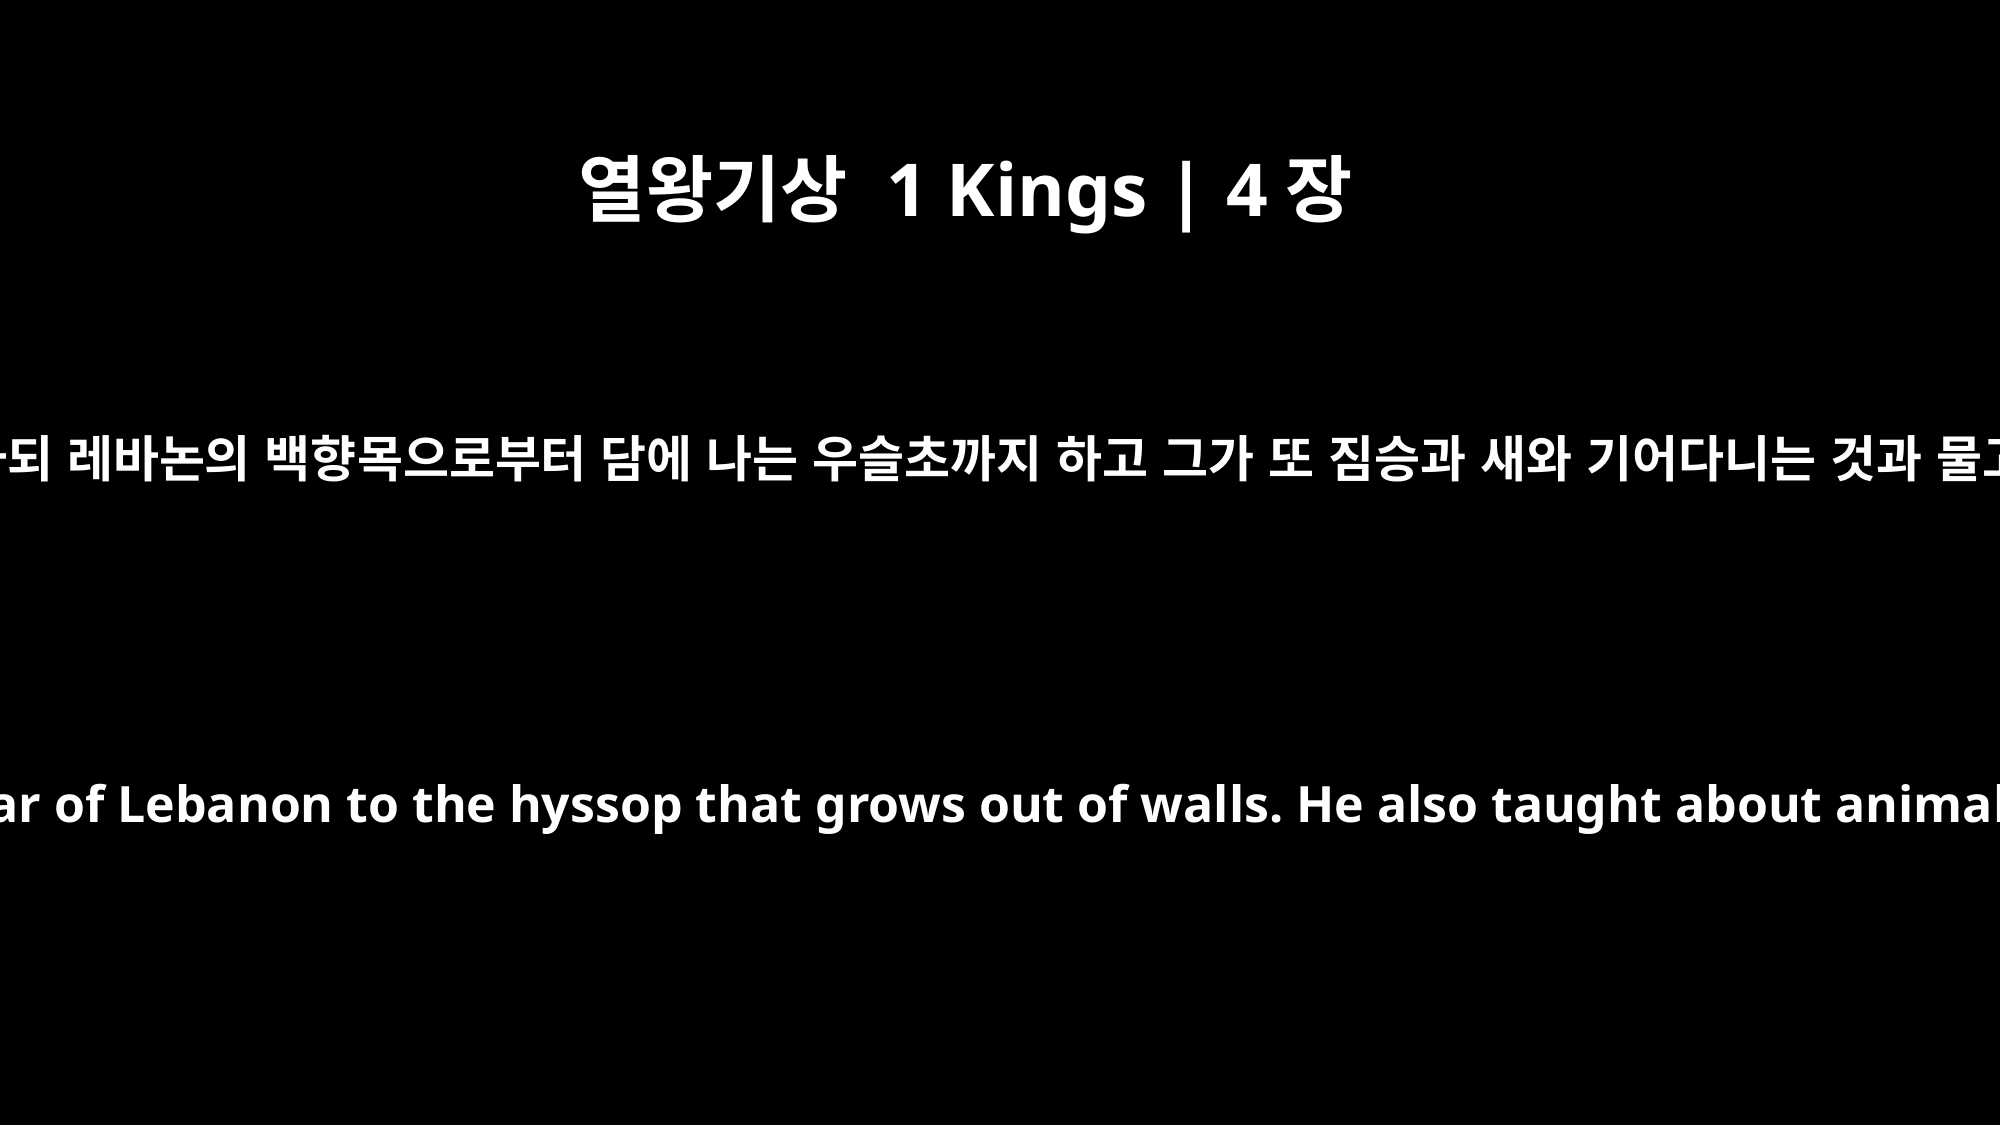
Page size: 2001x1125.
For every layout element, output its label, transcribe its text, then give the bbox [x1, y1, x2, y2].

text_box 열왕기상 1 Kings | 4장 [564, 136, 1368, 239]
text_box He described plant life, from the cedar of Lebanon to the hyssop that grows out of walls. He also taught about animals and birds, reptiles and fish. [0, 764, 2000, 840]
text_box 33 그가 또 초목에 대하여 말하되 레바논의 백향목으로부터 담에 나는 우슬초까지 하고 그가 또 짐승과 새와 기어다니는 것과 물고기에 대하여 말한지라 [0, 359, 2000, 495]
